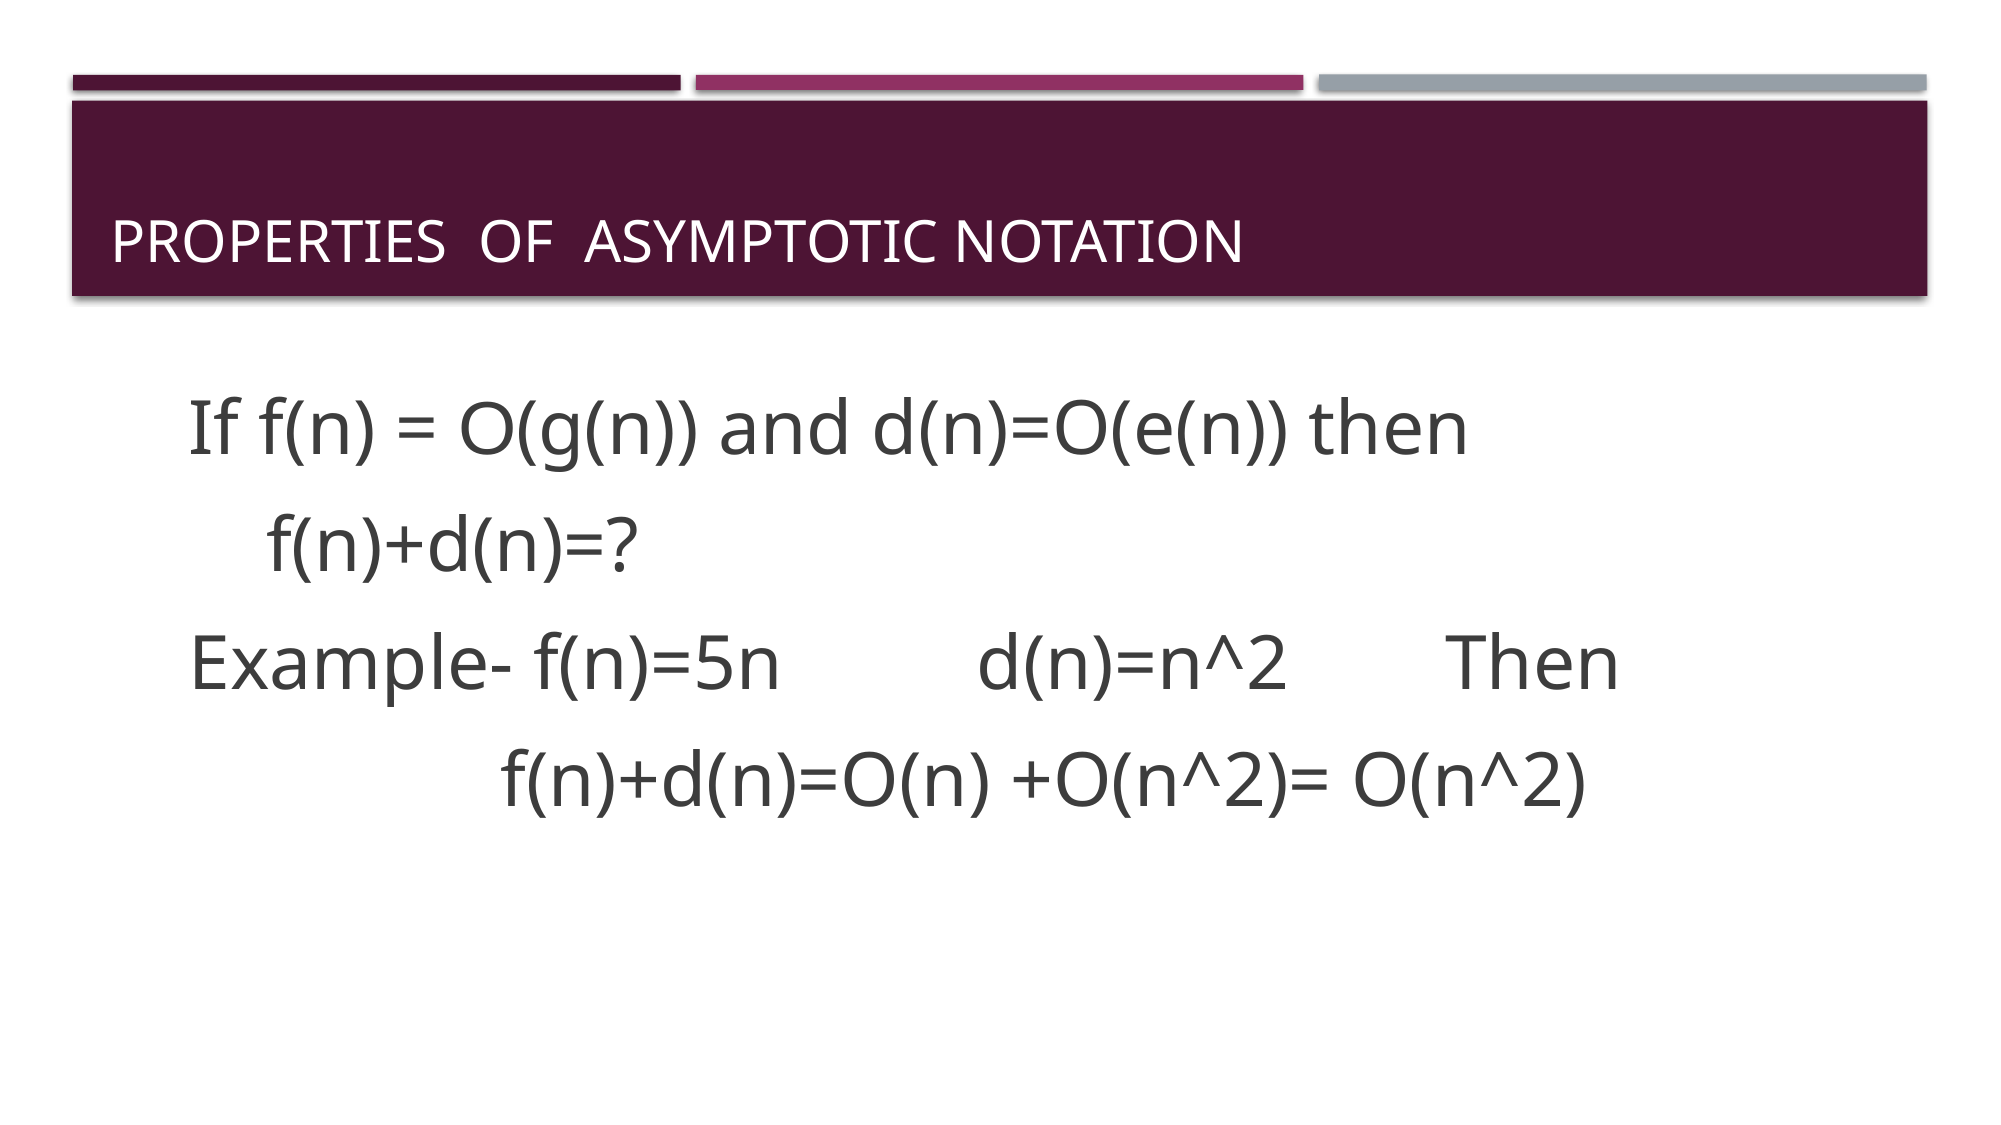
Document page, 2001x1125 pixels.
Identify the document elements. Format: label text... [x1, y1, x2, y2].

title Properties of Asymptotic notation [95, 115, 1905, 282]
list If f(n) = O(g(n)) and d(n)=O(e(n)) then f(n)+d(n)=? Example- f(n)=5n d(n)=n^2 Then f(n)+d(n)=O(n) +O(n^2)= O(n^2) [95, 357, 1905, 962]
